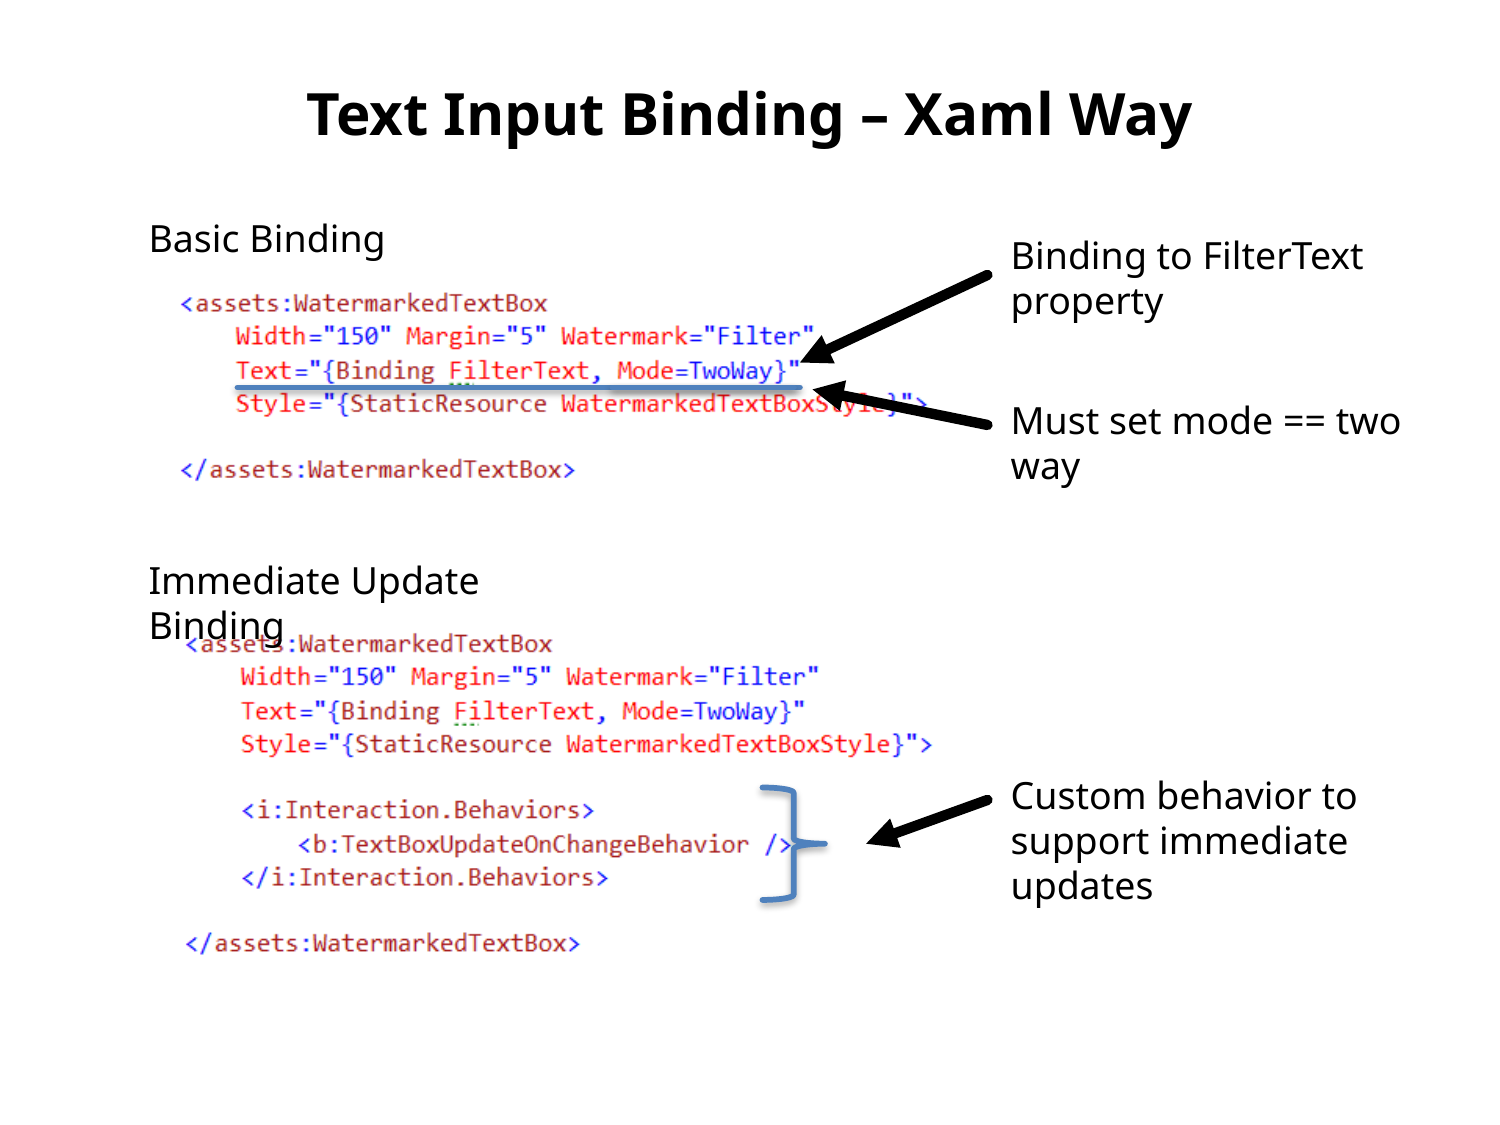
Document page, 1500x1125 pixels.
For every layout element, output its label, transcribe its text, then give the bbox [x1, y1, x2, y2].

text_box Must set mode == two way [995, 389, 1463, 495]
picture [158, 249, 972, 525]
text_box Basic Binding [133, 207, 601, 268]
picture [174, 599, 955, 972]
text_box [799, 274, 988, 363]
title Text Input Binding – Xaml Way [74, 49, 1426, 176]
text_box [812, 389, 988, 425]
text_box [866, 799, 988, 844]
text_box Immediate Update Binding [133, 549, 601, 655]
text_box Binding to FilterText property [995, 224, 1398, 330]
text_box Custom behavior to support immediate updates [995, 764, 1398, 915]
